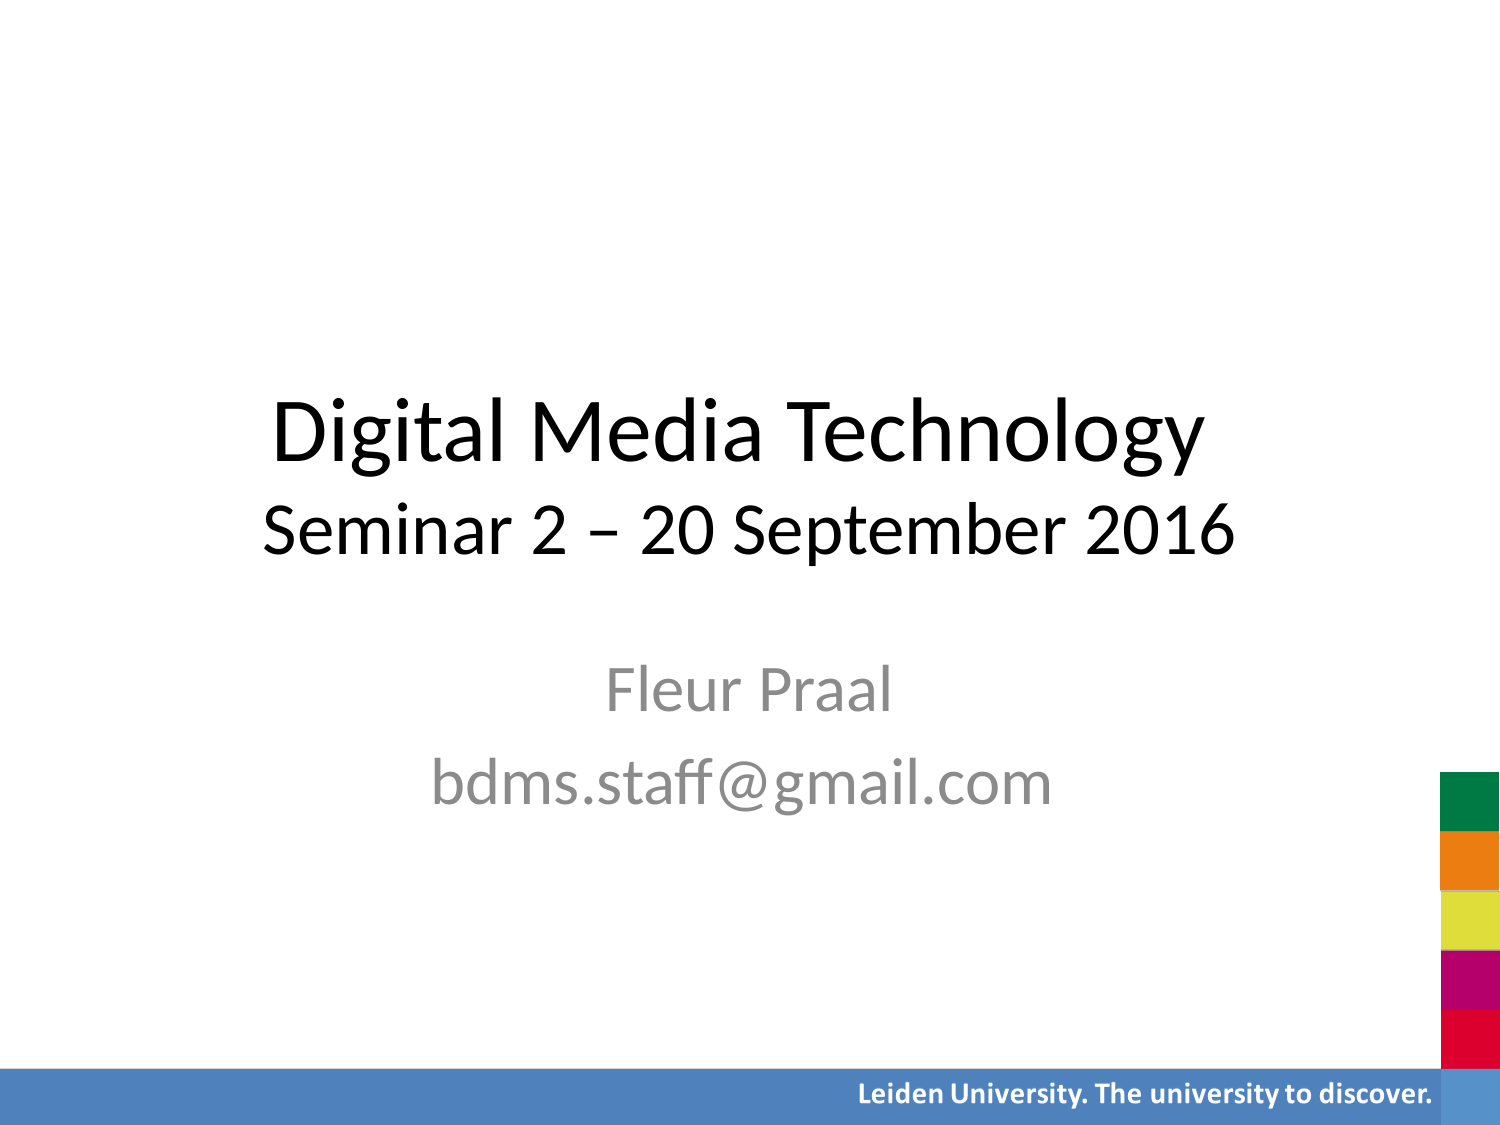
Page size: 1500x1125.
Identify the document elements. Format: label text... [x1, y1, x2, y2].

title Digital Media Technology Seminar 2 – 20 September 2016 [112, 349, 1388, 591]
picture [0, 772, 1500, 1125]
subtitle Fleur Praal bdms.staff@gmail.com [225, 637, 1275, 770]
